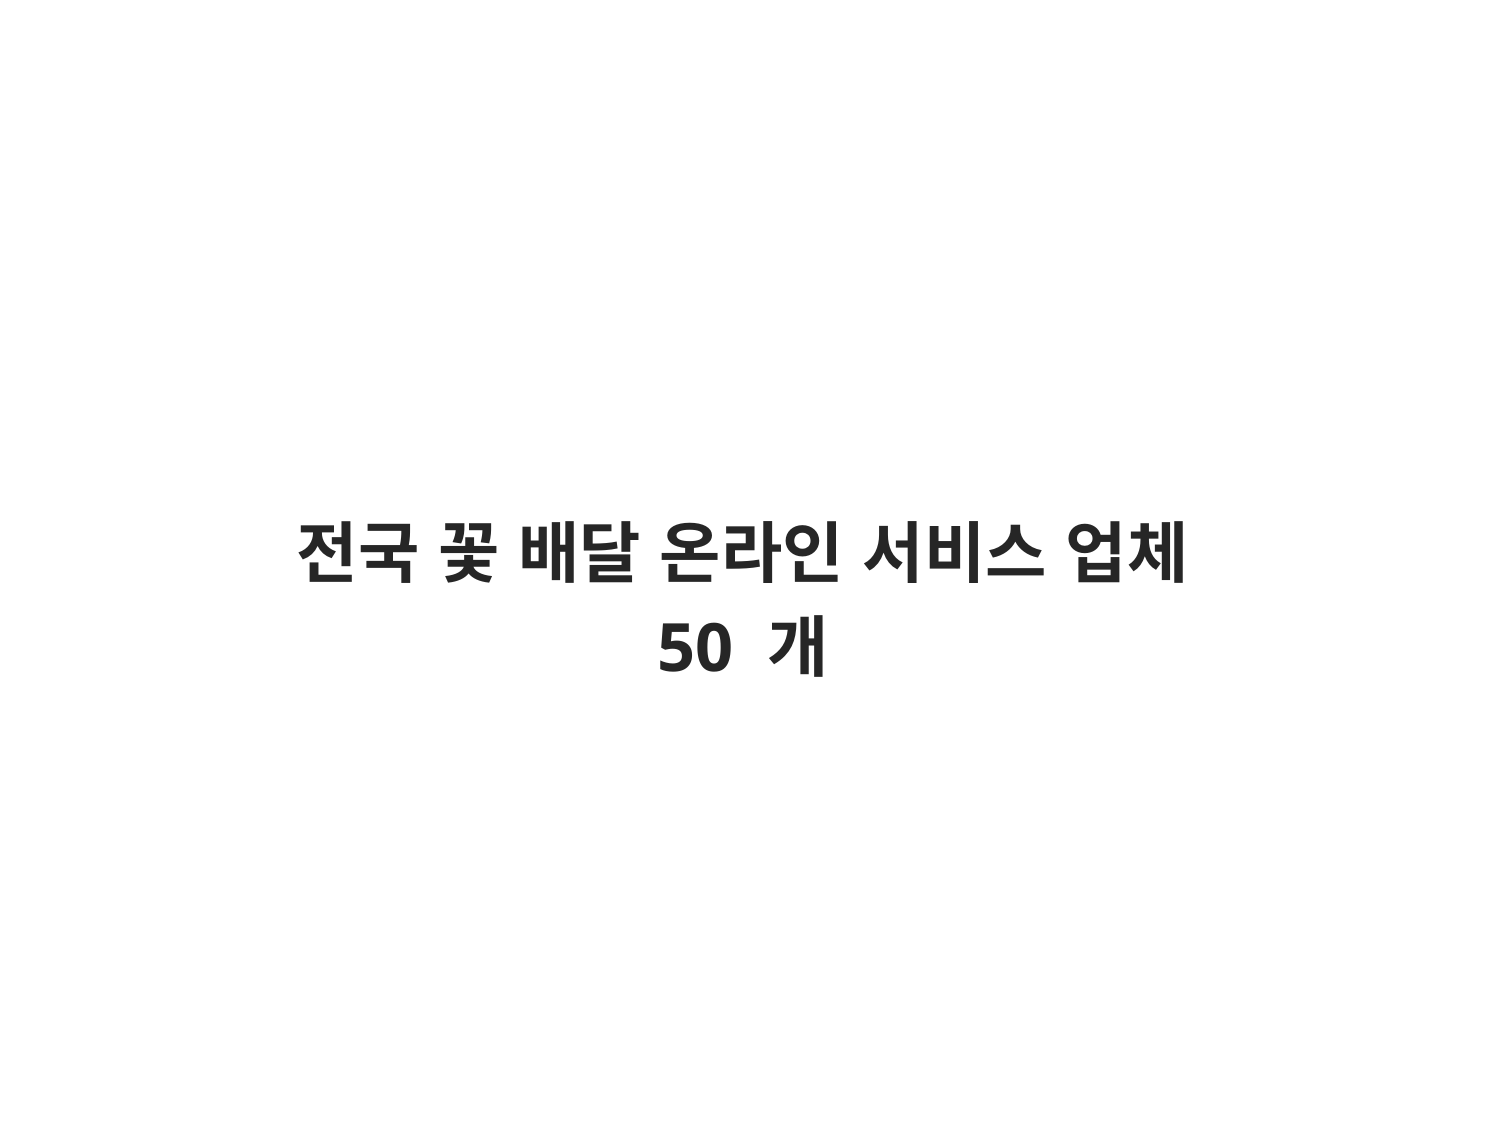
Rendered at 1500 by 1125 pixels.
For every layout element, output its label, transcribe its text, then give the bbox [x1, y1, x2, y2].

text_box 전국 꽃 배달 온라인 서비스 업체 50 개 [218, 503, 1269, 917]
